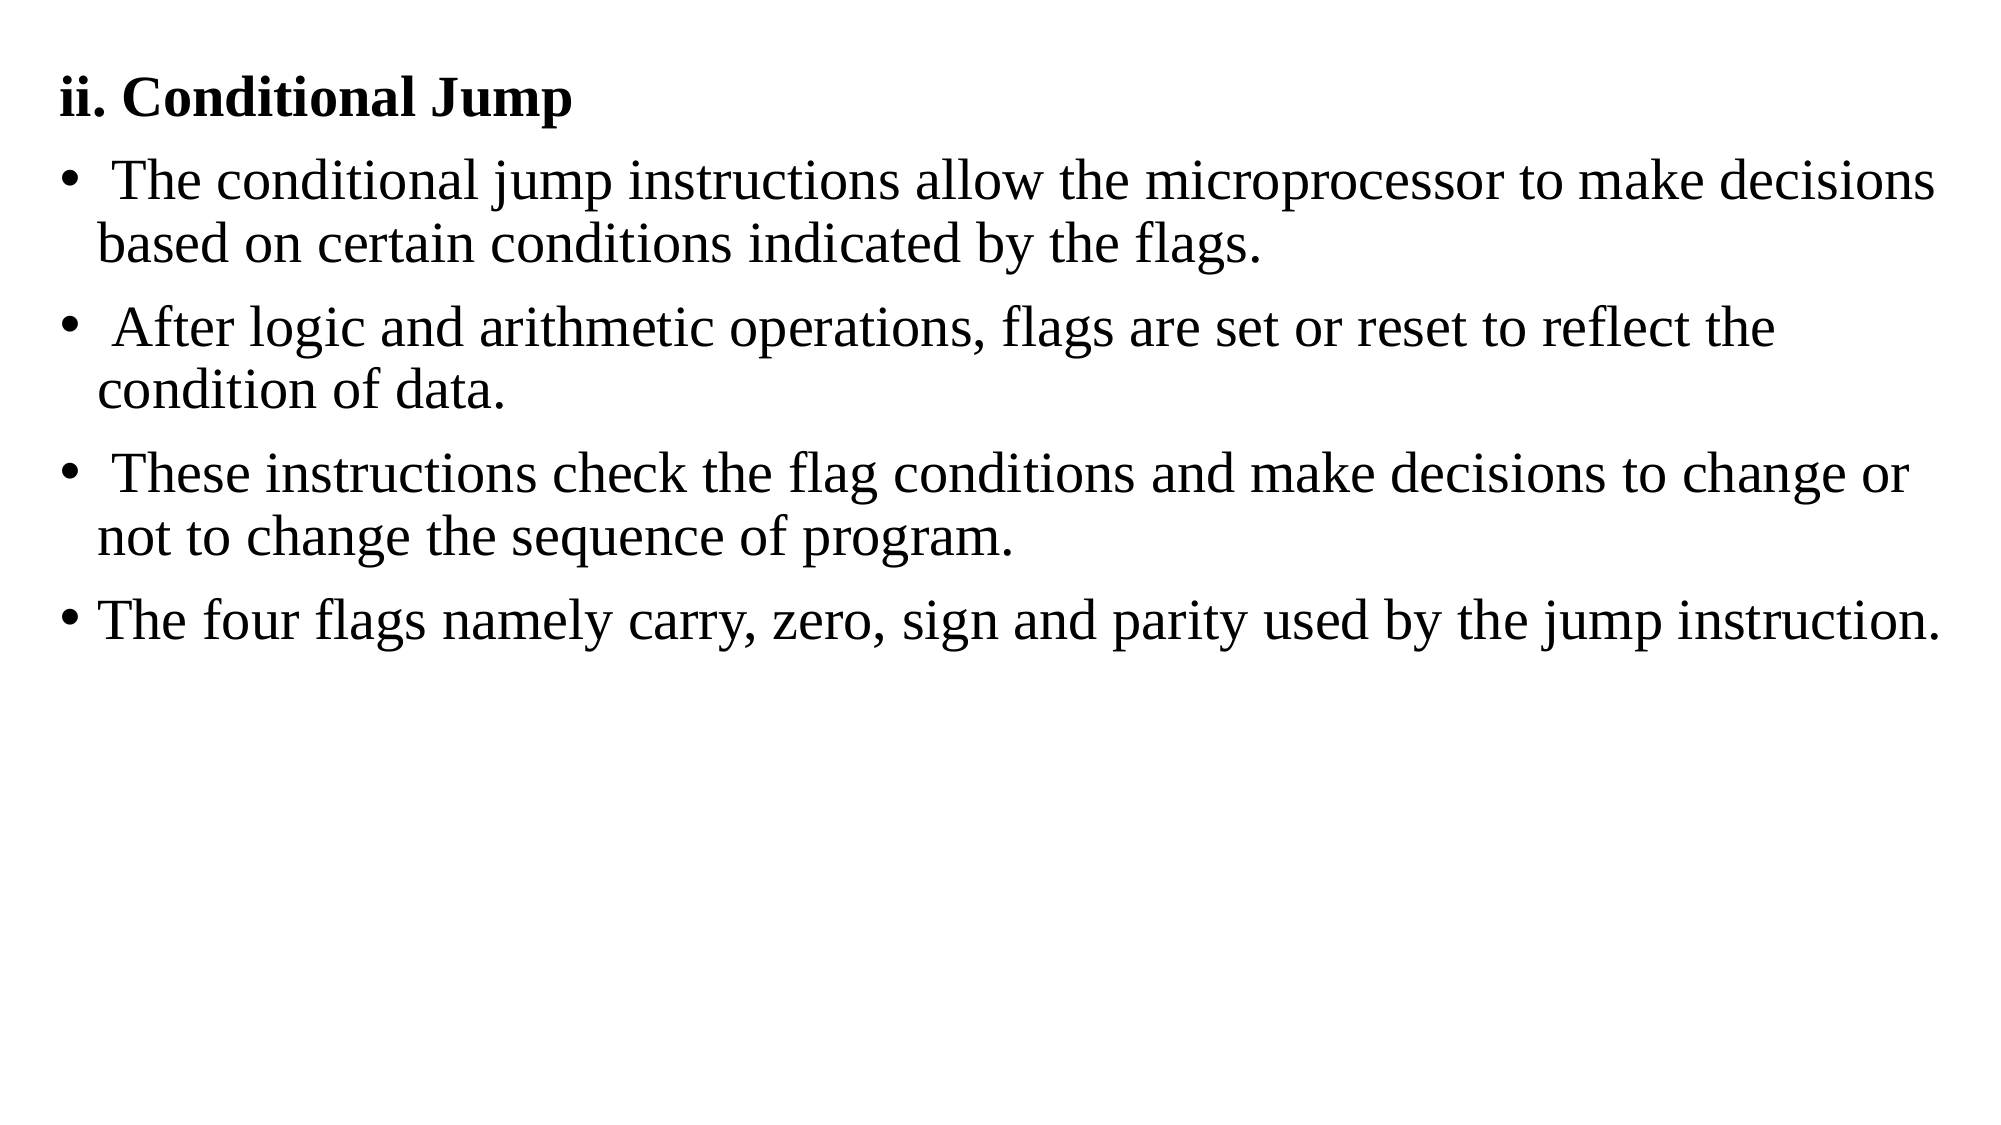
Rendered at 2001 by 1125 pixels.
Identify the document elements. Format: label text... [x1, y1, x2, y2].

list ii. Conditional Jump The conditional jump instructions allow the microprocessor to make decisions based on certain conditions indicated by the flags. After logic and arithmetic operations, flags are set or reset to reflect the condition of data. These instructions check the flag conditions and make decisions to change or not to change the sequence of program. The four flags namely carry, zero, sign and parity used by the jump instruction. [44, 58, 1962, 1014]
